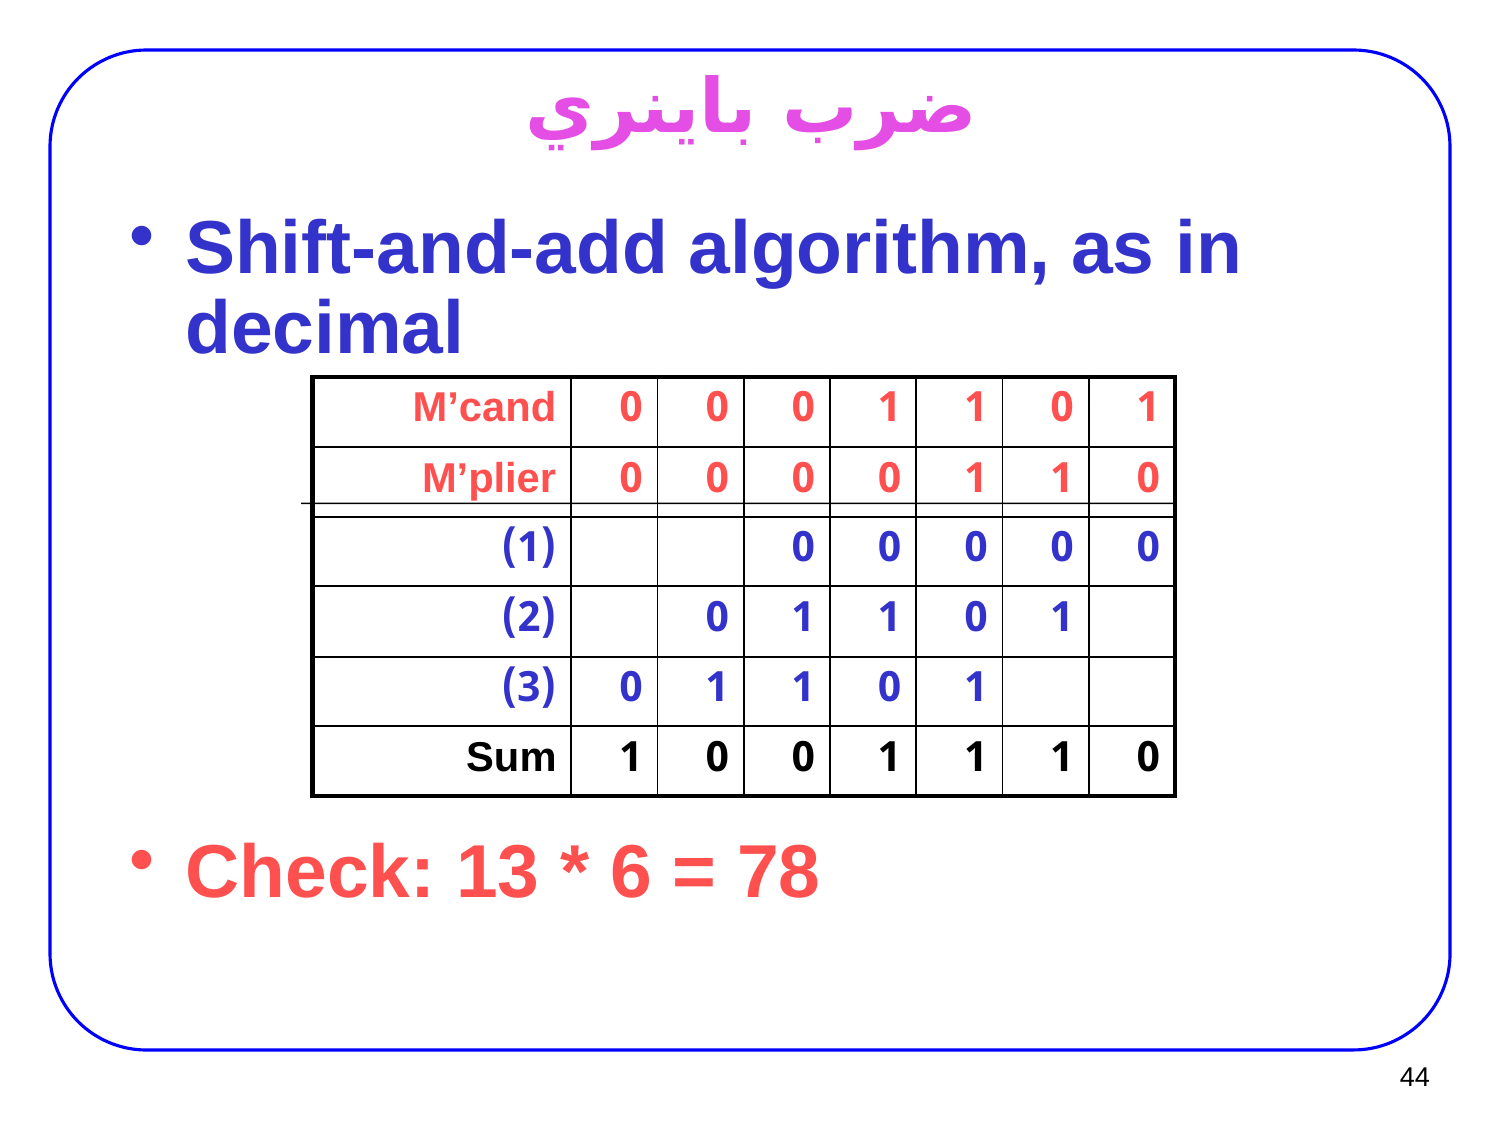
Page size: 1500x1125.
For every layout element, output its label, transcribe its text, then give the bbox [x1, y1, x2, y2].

table_cell (1) [315, 518, 570, 585]
table_cell [1090, 658, 1173, 725]
table_cell M’plier [315, 504, 570, 516]
table_cell 1 [831, 587, 915, 656]
table_cell 1 [831, 727, 915, 794]
table_cell [1003, 658, 1088, 725]
table_cell 0 [658, 448, 743, 503]
table_header 0 [745, 379, 829, 446]
table_cell 1 [917, 448, 1002, 503]
table_cell 1 [745, 658, 829, 725]
list Shift-and-add algorithm, as in decimal Check: 13 * 6 = 78 [112, 200, 1388, 963]
table_cell 1 [1003, 448, 1088, 503]
table_header 1 [831, 379, 915, 446]
title ضرب باينري [113, 66, 1389, 140]
table_cell 0 [658, 727, 743, 794]
table_cell 1 [658, 658, 743, 725]
table_cell M’plier [315, 448, 570, 503]
table_cell 1 [917, 504, 1002, 516]
table_cell 0 [1090, 518, 1173, 585]
table_cell 1 [1003, 504, 1088, 516]
table_cell 0 [572, 504, 657, 516]
table_cell (3) [315, 658, 570, 725]
table_cell 0 [658, 504, 743, 516]
table_cell 0 [831, 658, 915, 725]
table_cell 0 [745, 727, 829, 794]
table_cell 0 [572, 448, 657, 503]
table_cell 1 [572, 727, 657, 794]
table_cell 0 [658, 587, 743, 656]
table_cell 0 [1090, 504, 1173, 516]
table_cell 0 [917, 587, 1002, 656]
table_cell 0 [745, 448, 829, 503]
table_header M’cand [315, 379, 570, 446]
table_cell 0 [1090, 448, 1173, 503]
table_cell 1 [1003, 587, 1088, 656]
table_cell 0 [831, 448, 915, 503]
table_header 0 [572, 379, 657, 446]
table_cell 0 [572, 658, 657, 725]
table_header 1 [1090, 379, 1173, 446]
table_cell 1 [745, 587, 829, 656]
table_header 0 [1003, 379, 1088, 446]
table_cell 1 [1003, 727, 1088, 794]
table_cell 0 [917, 518, 1002, 585]
table_cell 1 [917, 658, 1002, 725]
table_cell 0 [831, 504, 915, 516]
table_cell 0 [831, 518, 915, 585]
table_cell 0 [745, 504, 829, 516]
table_cell 1 [917, 727, 1002, 794]
table_cell (2) [315, 587, 570, 656]
table_cell [1090, 587, 1173, 656]
table_cell 0 [1003, 518, 1088, 585]
table_cell [658, 518, 743, 585]
table_header 1 [917, 379, 1002, 446]
table_cell Sum [315, 727, 570, 794]
slide_number 44 [1351, 1047, 1444, 1104]
table_cell [572, 587, 657, 656]
table_cell [572, 518, 657, 585]
table_cell 0 [745, 518, 829, 585]
table_header 0 [658, 379, 743, 446]
table_cell 0 [1090, 727, 1173, 794]
